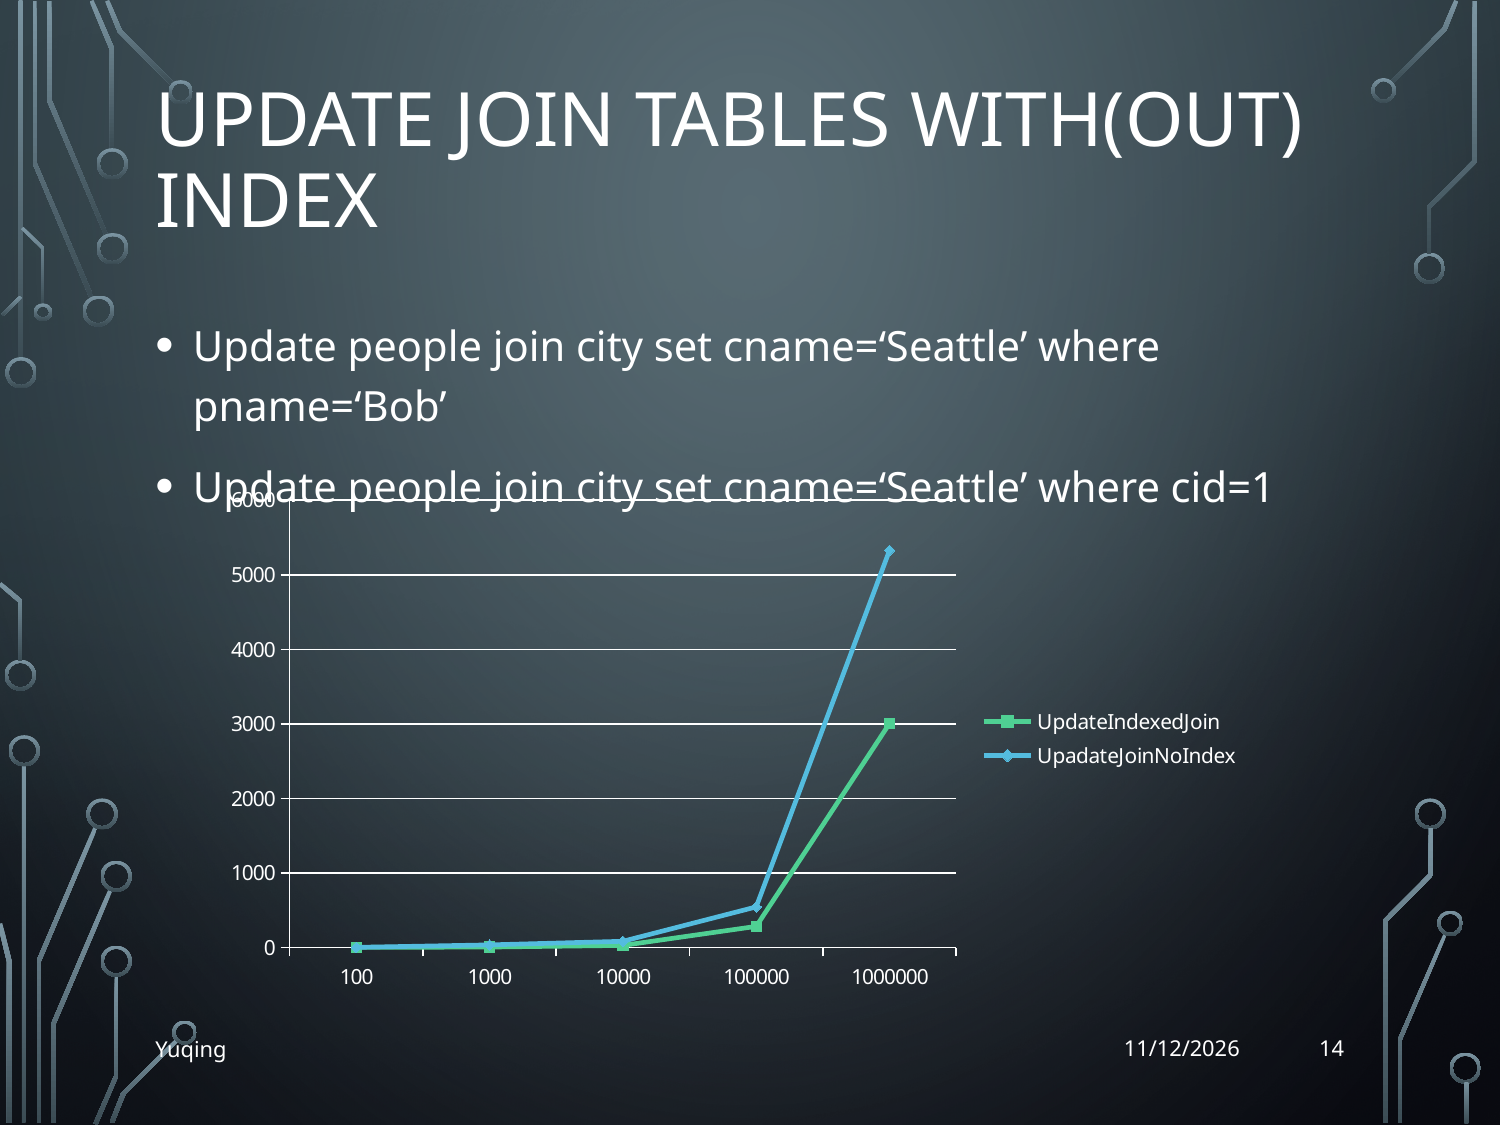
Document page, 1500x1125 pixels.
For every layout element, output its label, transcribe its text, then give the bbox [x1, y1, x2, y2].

slide_number 14 [1264, 1019, 1360, 1079]
title update Join tables with(out) index [140, 41, 1360, 284]
chart [209, 475, 1256, 1002]
list Update people join city set cname=‘Seattle’ where pname=‘Bob’ Update people join city set cname=‘Seattle’ where cid=1 [140, 302, 1360, 978]
footer Yuqing [140, 1019, 909, 1079]
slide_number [917, 1019, 1255, 1079]
